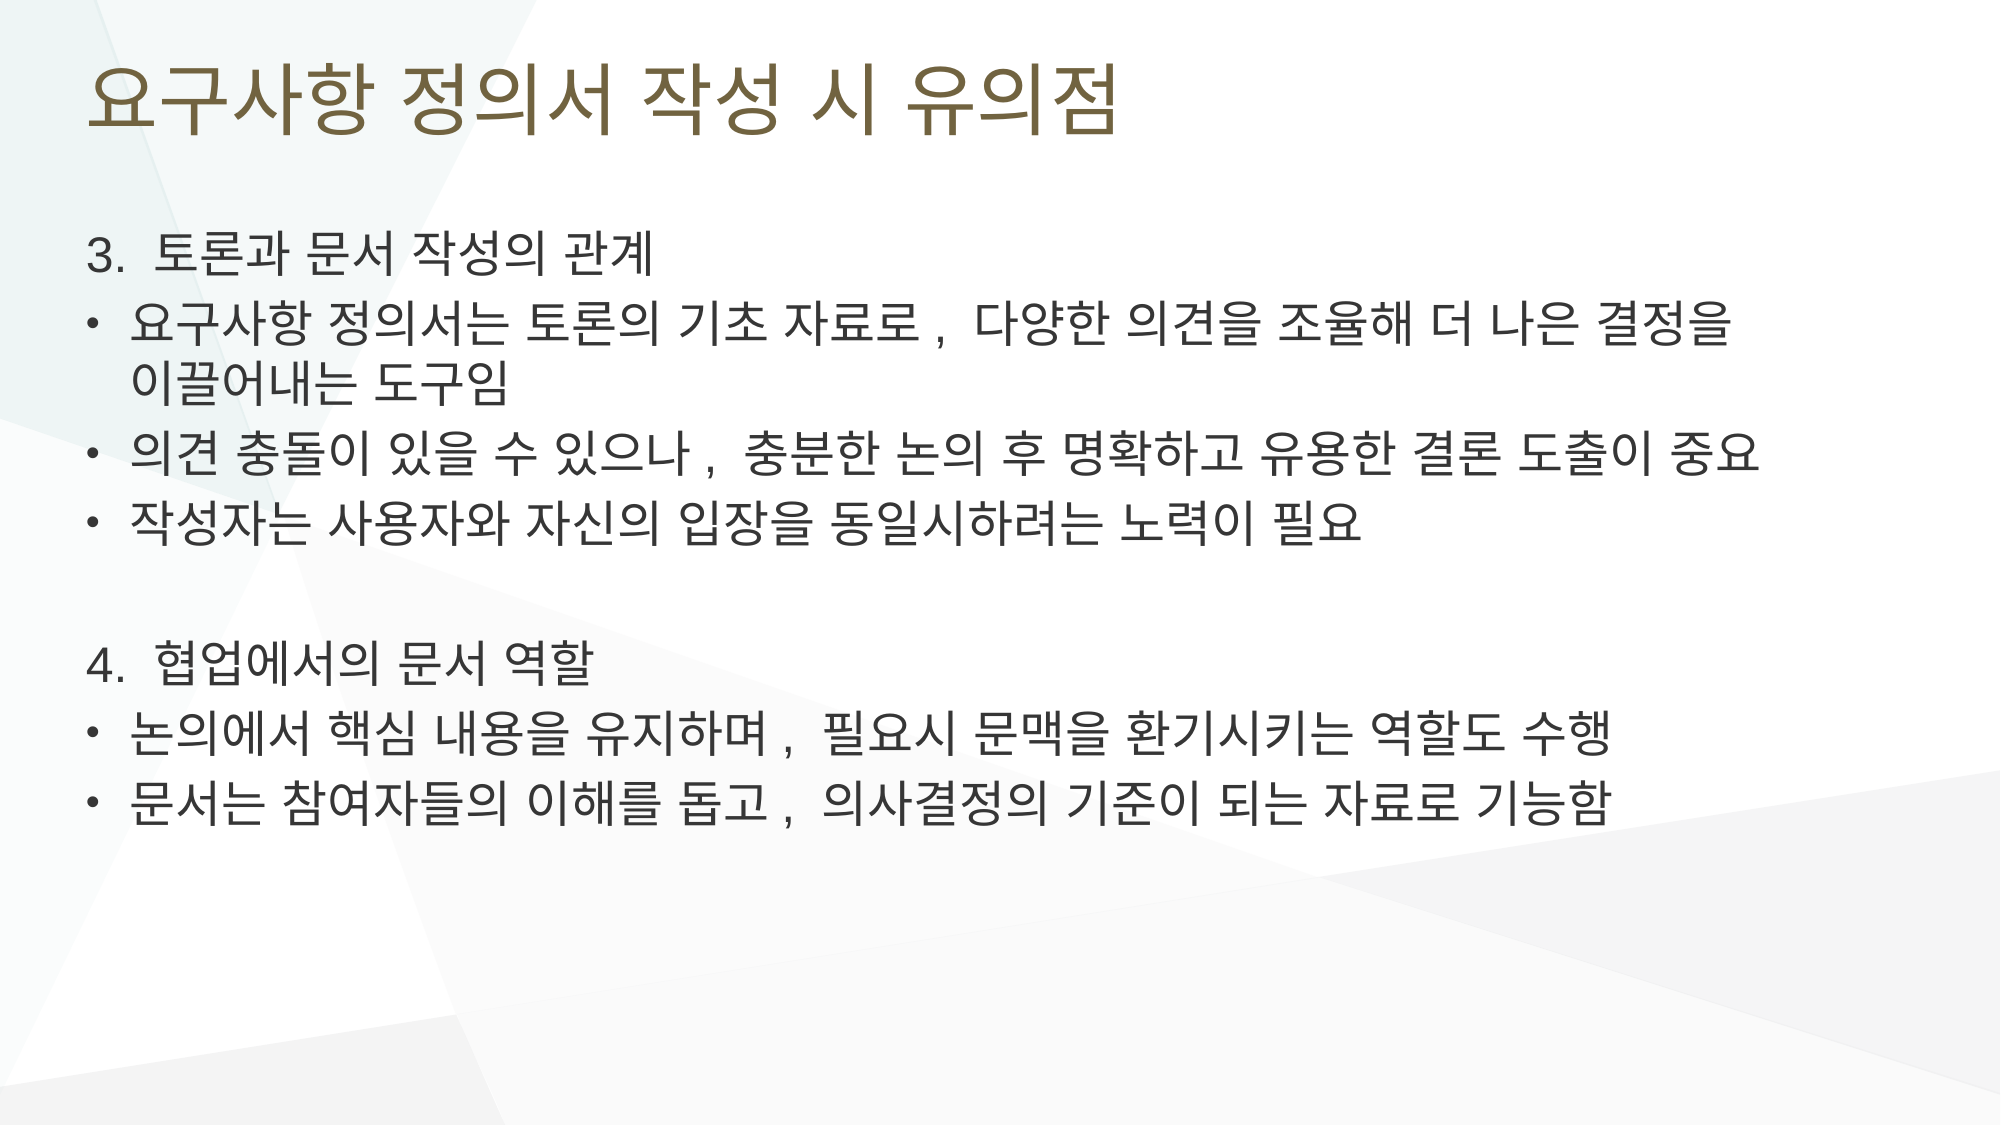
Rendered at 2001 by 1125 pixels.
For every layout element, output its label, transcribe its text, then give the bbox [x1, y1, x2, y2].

list 3. 토론과 문서 작성의 관계 요구사항 정의서는 토론의 기초 자료로, 다양한 의견을 조율해 더 나은 결정을 이끌어내는 도구임 의견 충돌이 있을 수 있으나, 충분한 논의 후 명확하고 유용한 결론 도출이 중요 작성자는 사용자와 자신의 입장을 동일시하려는 노력이 필요 4. 협업에서의 문서 역할 논의에서 핵심 내용을 유지하며, 필요시 문맥을 환기시키는 역할도 수행 문서는 참여자들의 이해를 돕고, 의사결정의 기준이 되는 자료로 기능함 [70, 214, 1925, 1029]
title 요구사항 정의서 작성 시 유의점 [70, 20, 1925, 175]
